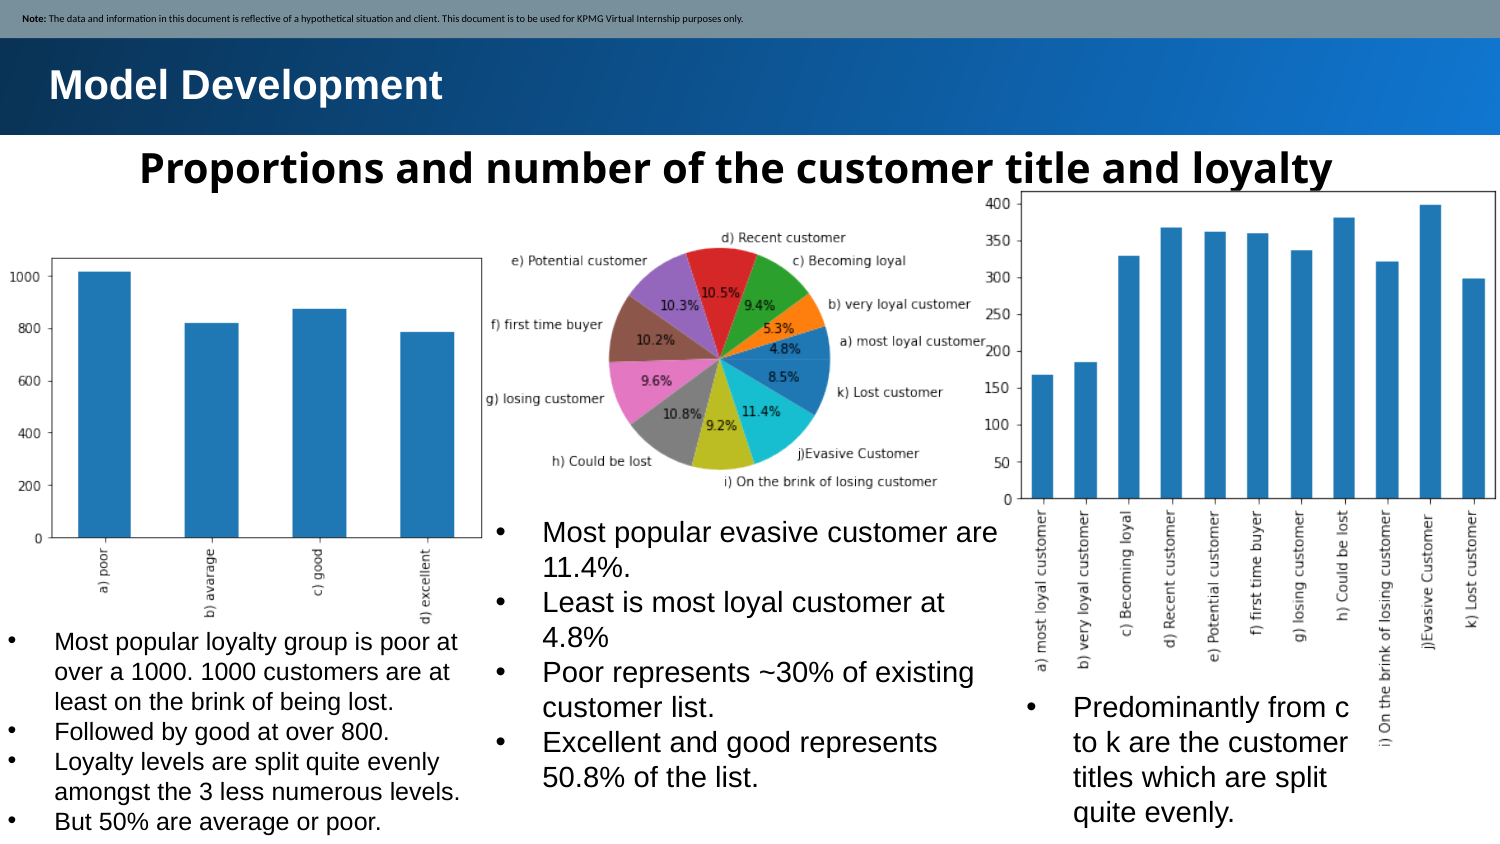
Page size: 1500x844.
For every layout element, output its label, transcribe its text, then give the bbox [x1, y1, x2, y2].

text_box Model Development [33, 43, 1439, 119]
text_box Note: The data and information in this document is reflective of a hypothetical situation and client. This document is to be used for KPMG Virtual Internship purposes only. [0, 0, 1500, 39]
text_box [0, 39, 1500, 135]
text_box Proportions and number of the customer title and loyalty [33, 119, 1439, 208]
text_box Most popular loyalty group is poor at over a 1000. 1000 customers are at least on the brink of being lost. Followed by good at over 800. Loyalty levels are split quite evenly amongst the 3 less numerous levels. But 50% are average or poor. [0, 638, 509, 844]
text_box Most popular evasive customer are 11.4%. Least is most loyal customer at 4.8% Poor represents ~30% of existing customer list. Excellent and good represents 50.8% of the list. [488, 514, 1018, 836]
text_box Predominantly from c to k are the customer titles which are split quite evenly. [1018, 764, 1369, 836]
picture [0, 181, 1500, 756]
